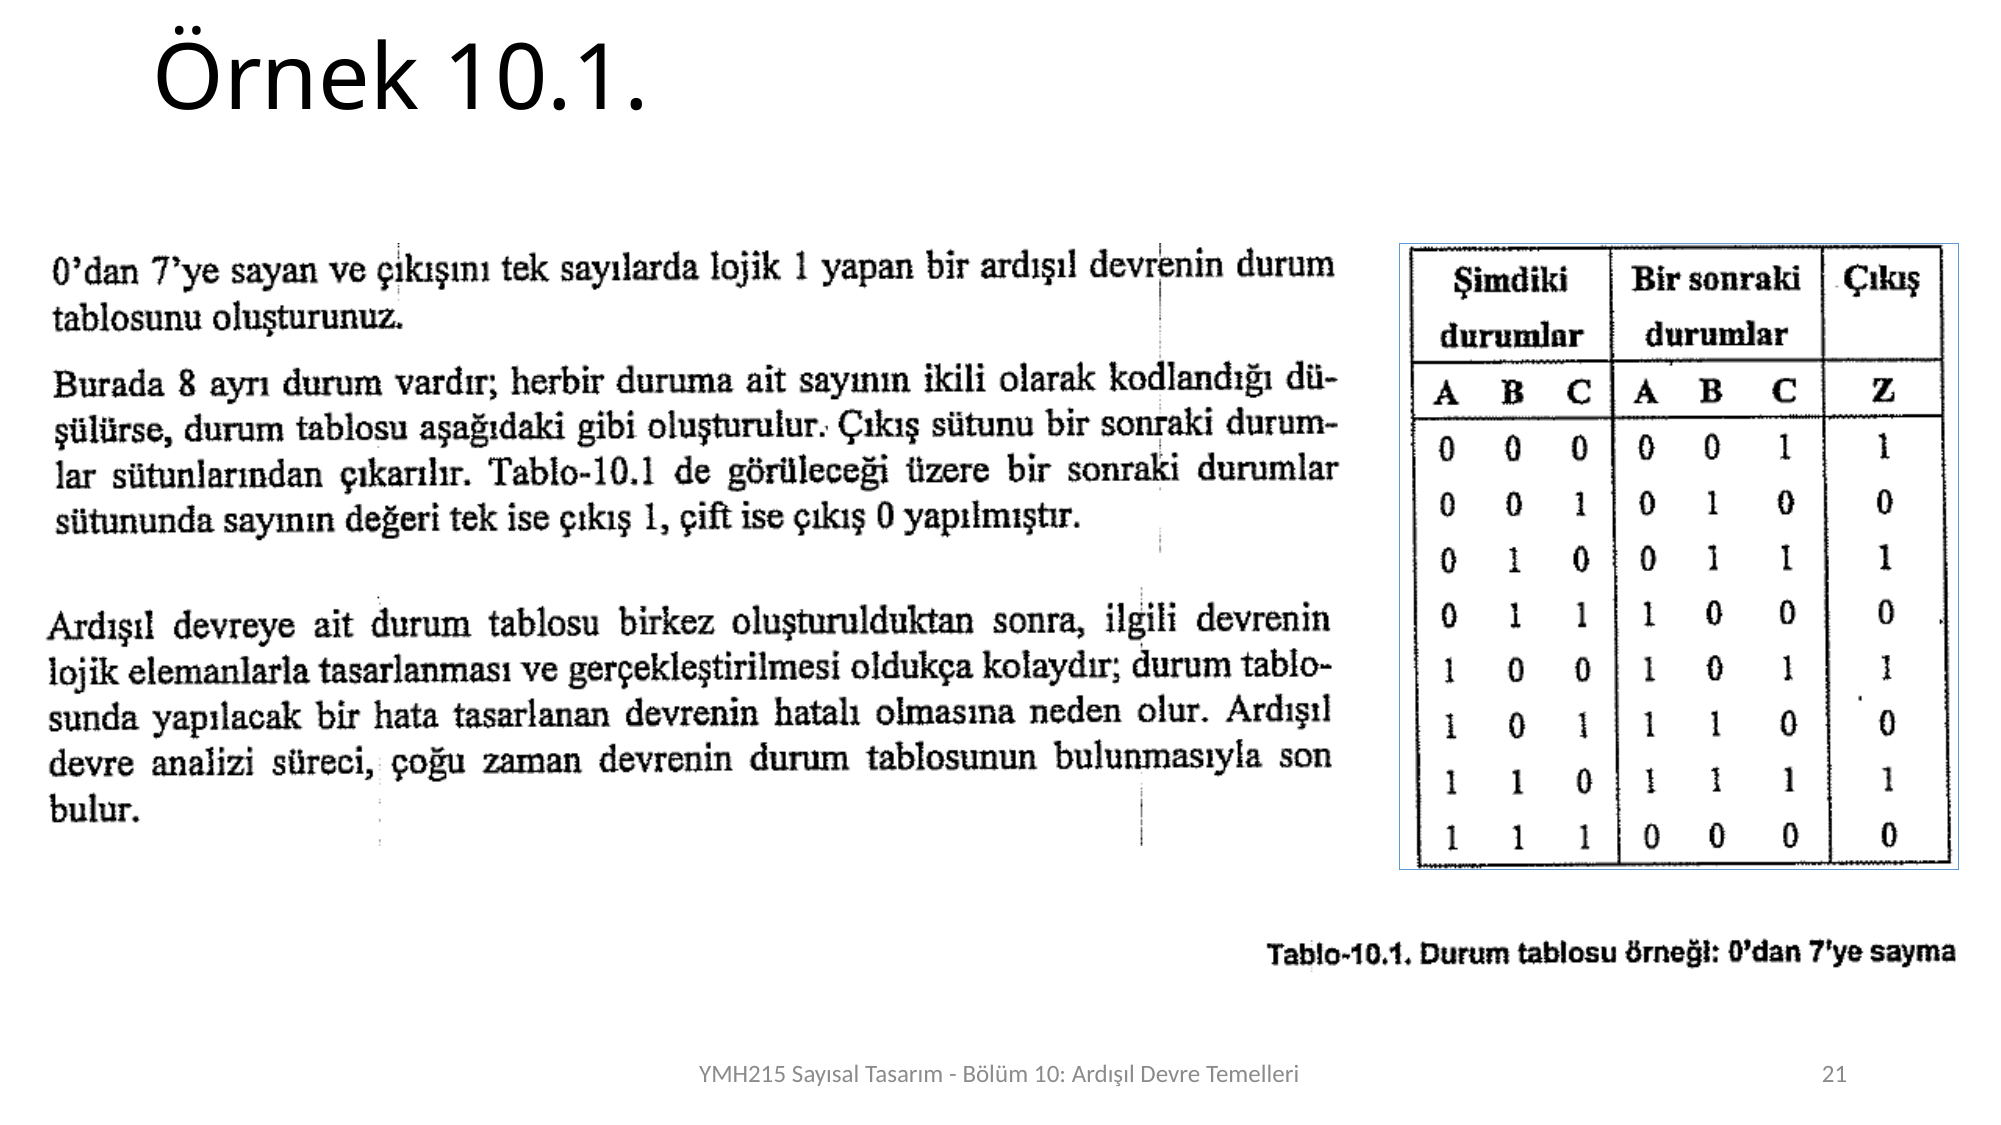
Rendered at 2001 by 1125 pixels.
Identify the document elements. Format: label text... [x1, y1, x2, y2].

picture [1399, 242, 1959, 870]
picture [1247, 912, 1965, 977]
picture [29, 243, 1366, 553]
title Örnek 10.1. [137, 0, 1863, 160]
picture [29, 586, 1360, 846]
footer YMH215 Sayısal Tasarım - Bölüm 10: Ardışıl Devre Temelleri [662, 1042, 1338, 1103]
slide_number 21 [1412, 1042, 1863, 1103]
